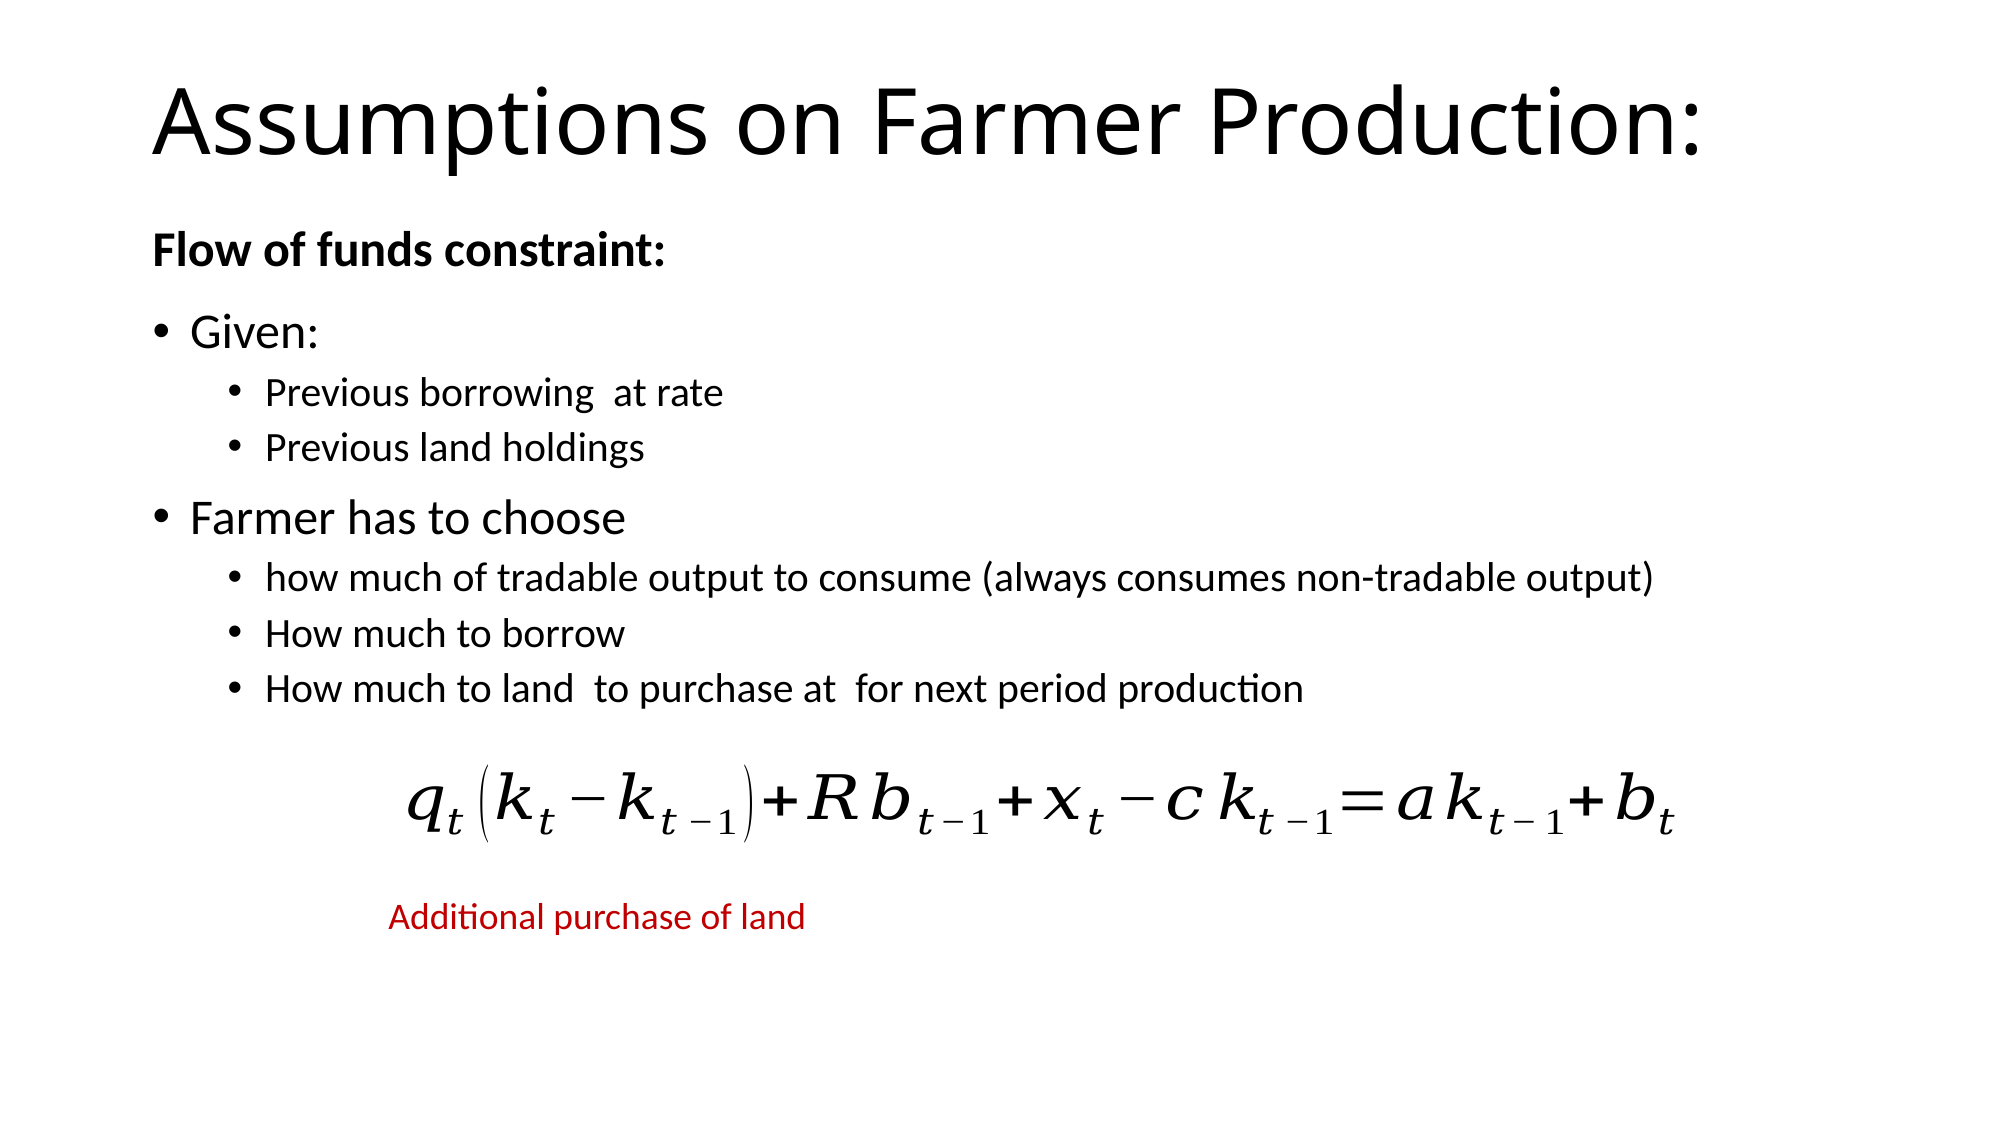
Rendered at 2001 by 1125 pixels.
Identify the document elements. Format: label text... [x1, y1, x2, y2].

list Flow of funds constraint: [137, 208, 988, 286]
text_box Additional purchase of land [373, 884, 822, 945]
title Assumptions on Farmer Production: [137, 59, 1863, 190]
